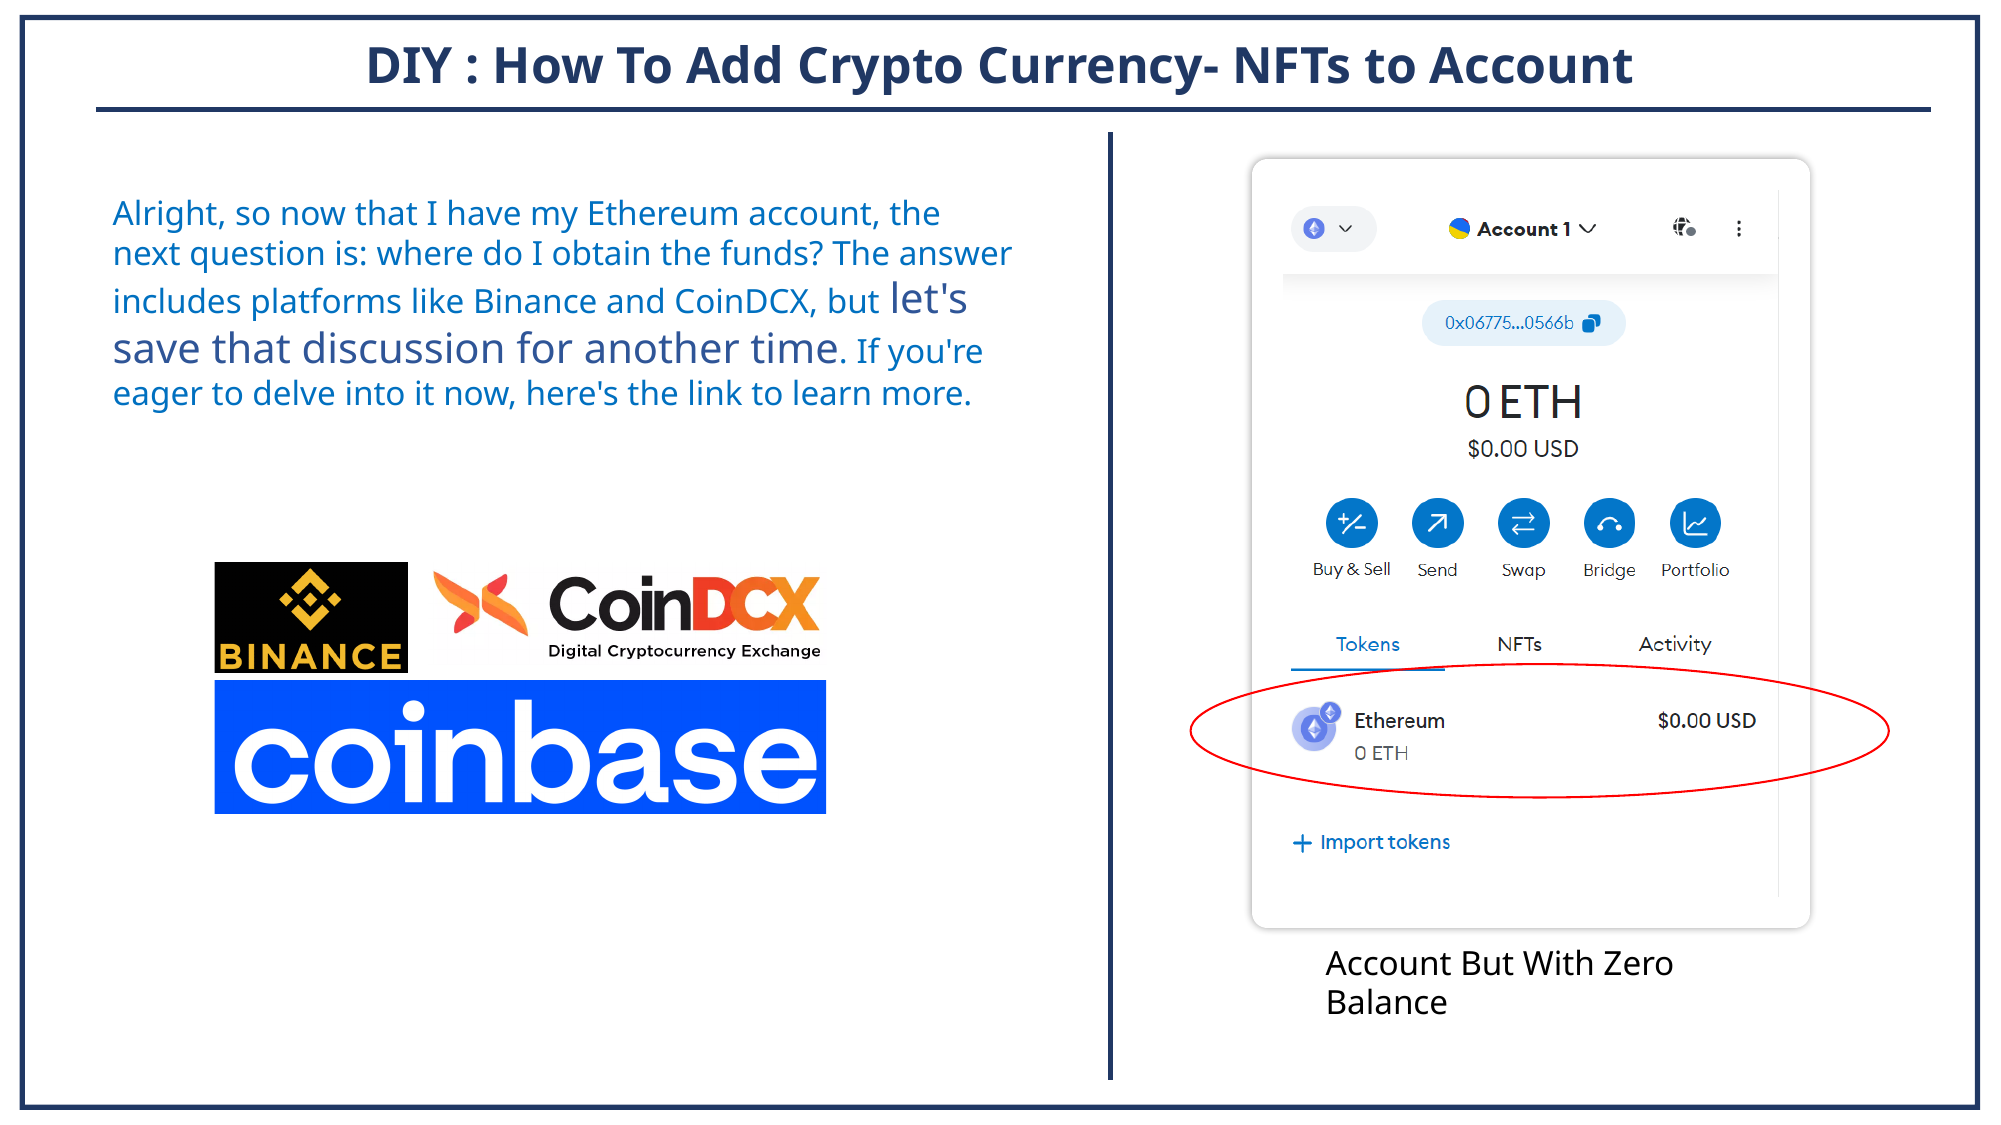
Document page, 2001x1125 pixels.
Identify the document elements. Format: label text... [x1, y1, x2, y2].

text_box Alright, so now that I have my Ethereum account, the next question is: where do I obtain the funds? The answer includes platforms like Binance and CoinDCX, but let's save that discussion for another time. If you're eager to delve into it now, here's the link to learn more. [97, 184, 1033, 420]
picture [428, 562, 827, 665]
text_box DIY : How To Add Crypto Currency- NFTs to Account [348, 26, 1652, 101]
text_box [1779, 681, 1890, 781]
picture [1283, 190, 1779, 898]
text_box [19, 14, 1981, 1111]
picture [214, 562, 408, 673]
picture [214, 680, 827, 814]
text_box [1189, 684, 1283, 778]
text_box Account But With Zero Balance [1310, 934, 1807, 1029]
